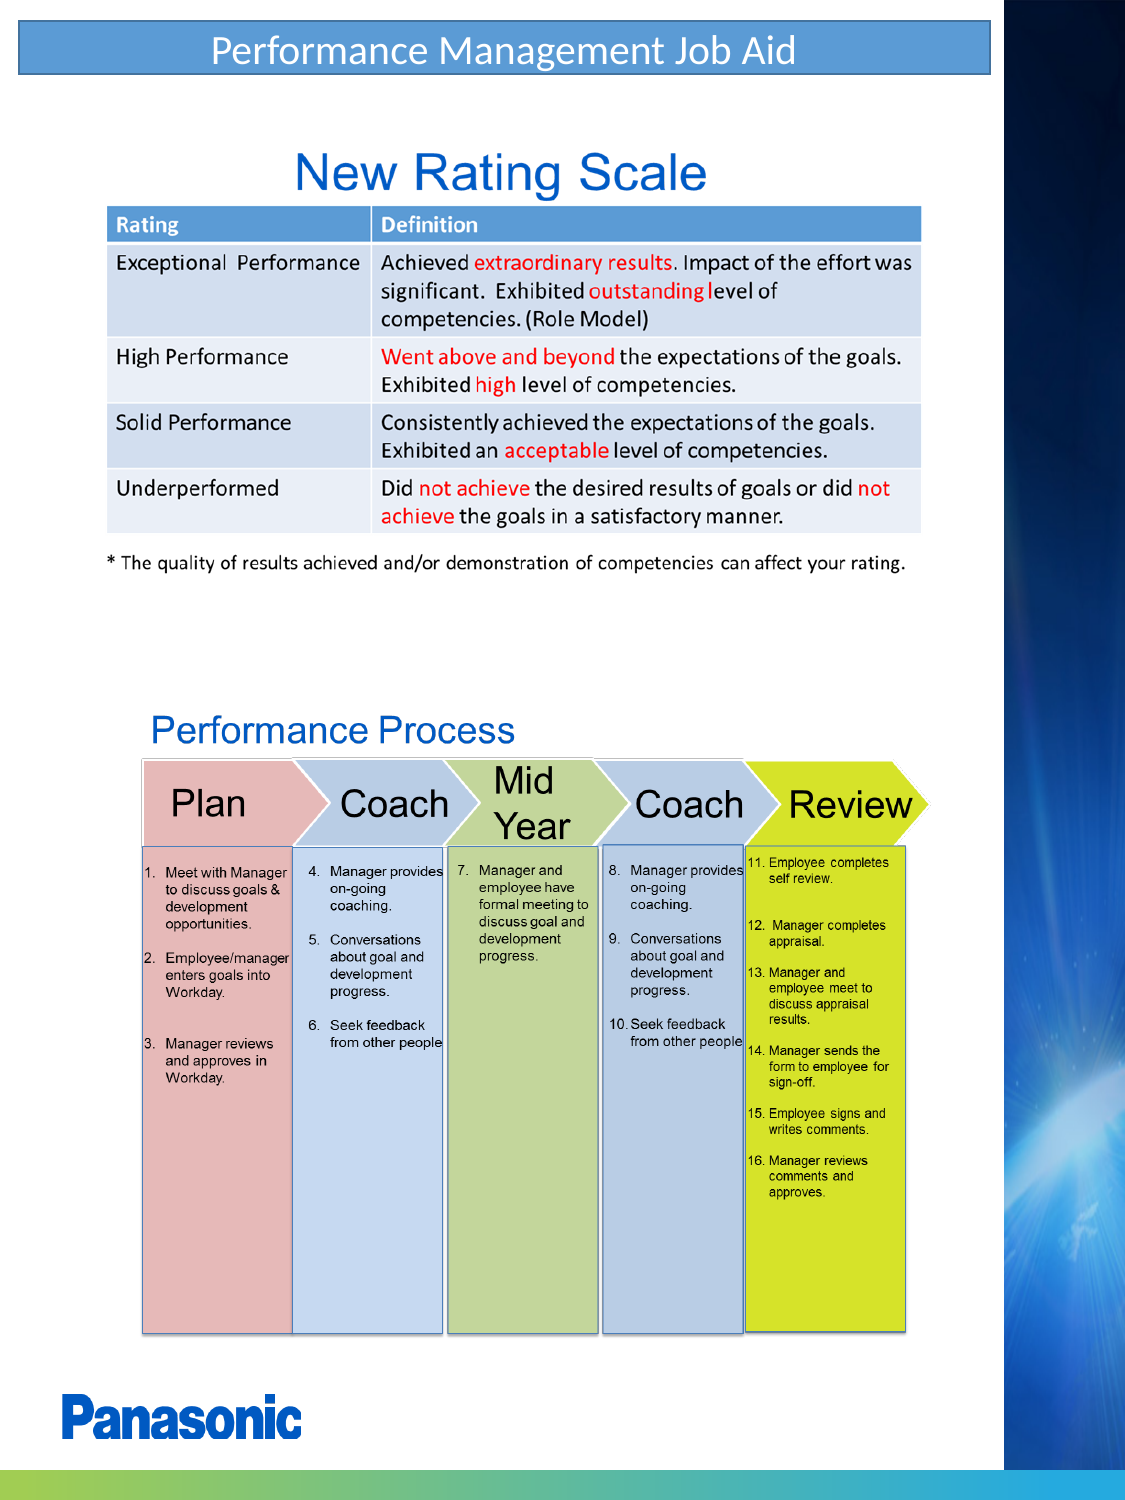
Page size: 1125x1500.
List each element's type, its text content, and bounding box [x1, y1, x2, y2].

picture [93, 123, 940, 587]
text_box Performance Management Job Aid [18, 20, 991, 75]
picture [1004, 0, 1125, 1470]
picture [127, 694, 940, 1340]
